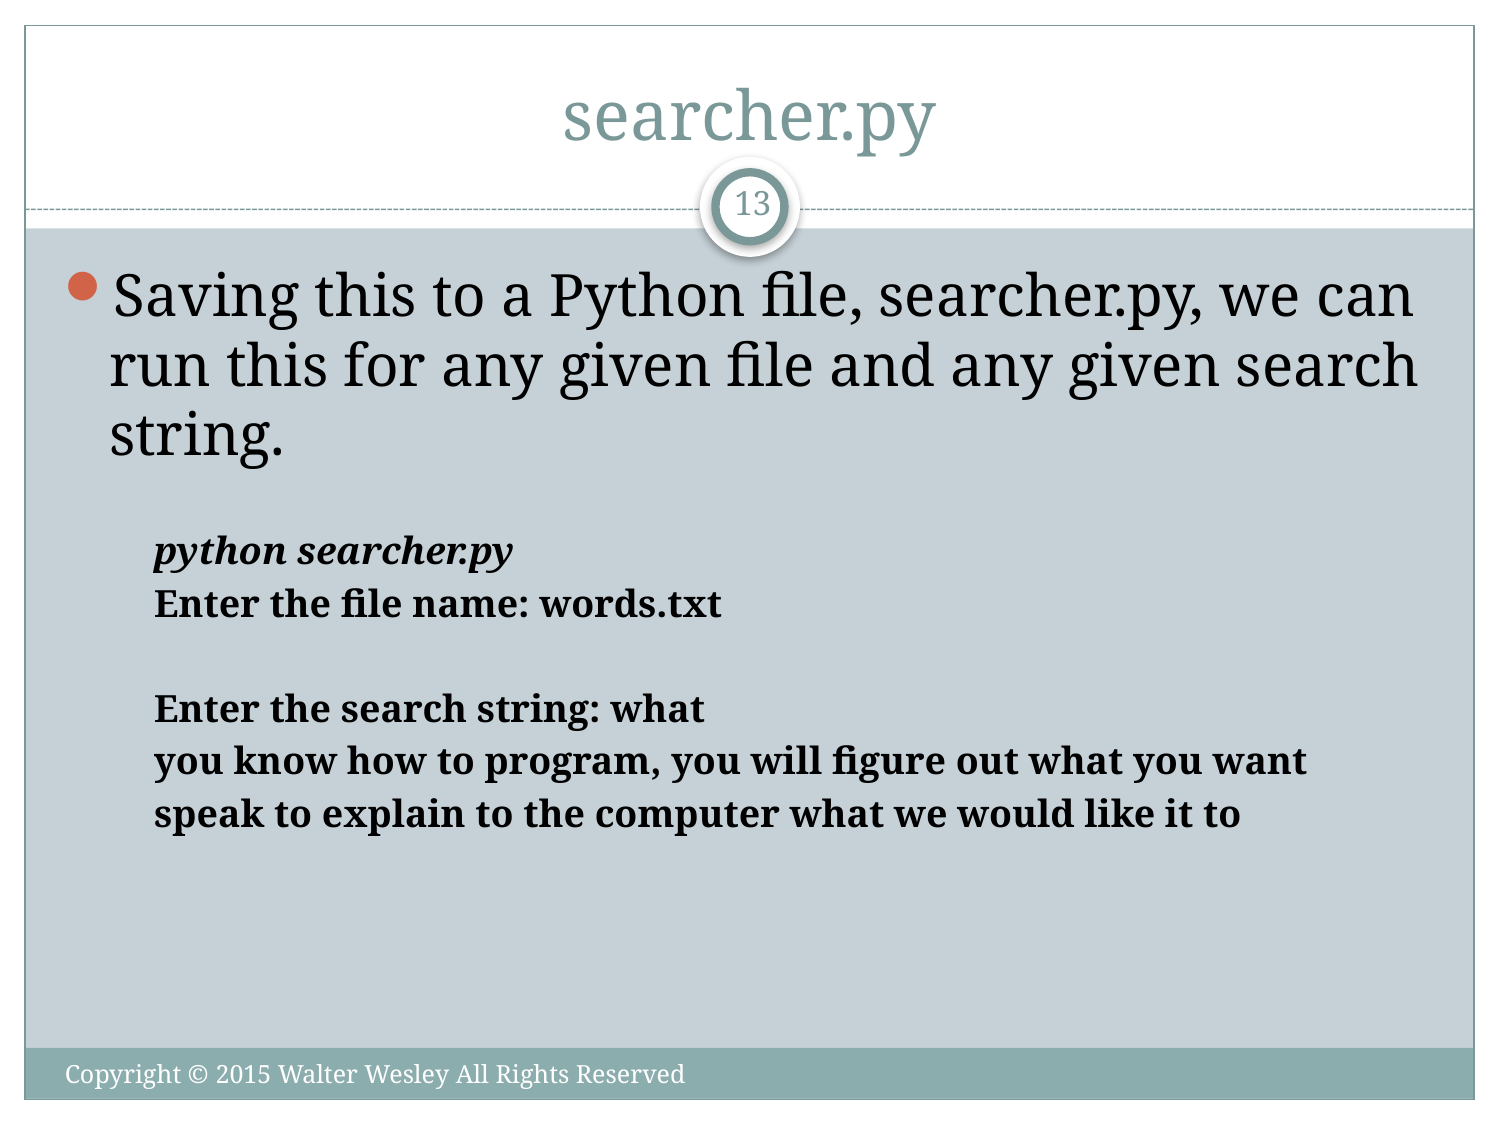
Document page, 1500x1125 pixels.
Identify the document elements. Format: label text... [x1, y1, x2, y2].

title searcher.py [49, 37, 1450, 162]
list Saving this to a Python file, searcher.py, we can run this for any given file and any given search string. python searcher.py Enter the file name: words.txt Enter the search string: what you know how to program, you will figure out what you want speak to explain to the computer what we would like it to [49, 250, 1445, 1001]
slide_number 13 [715, 168, 791, 241]
footer Copyright © 2015 Walter Wesley All Rights Reserved [50, 1051, 763, 1112]
